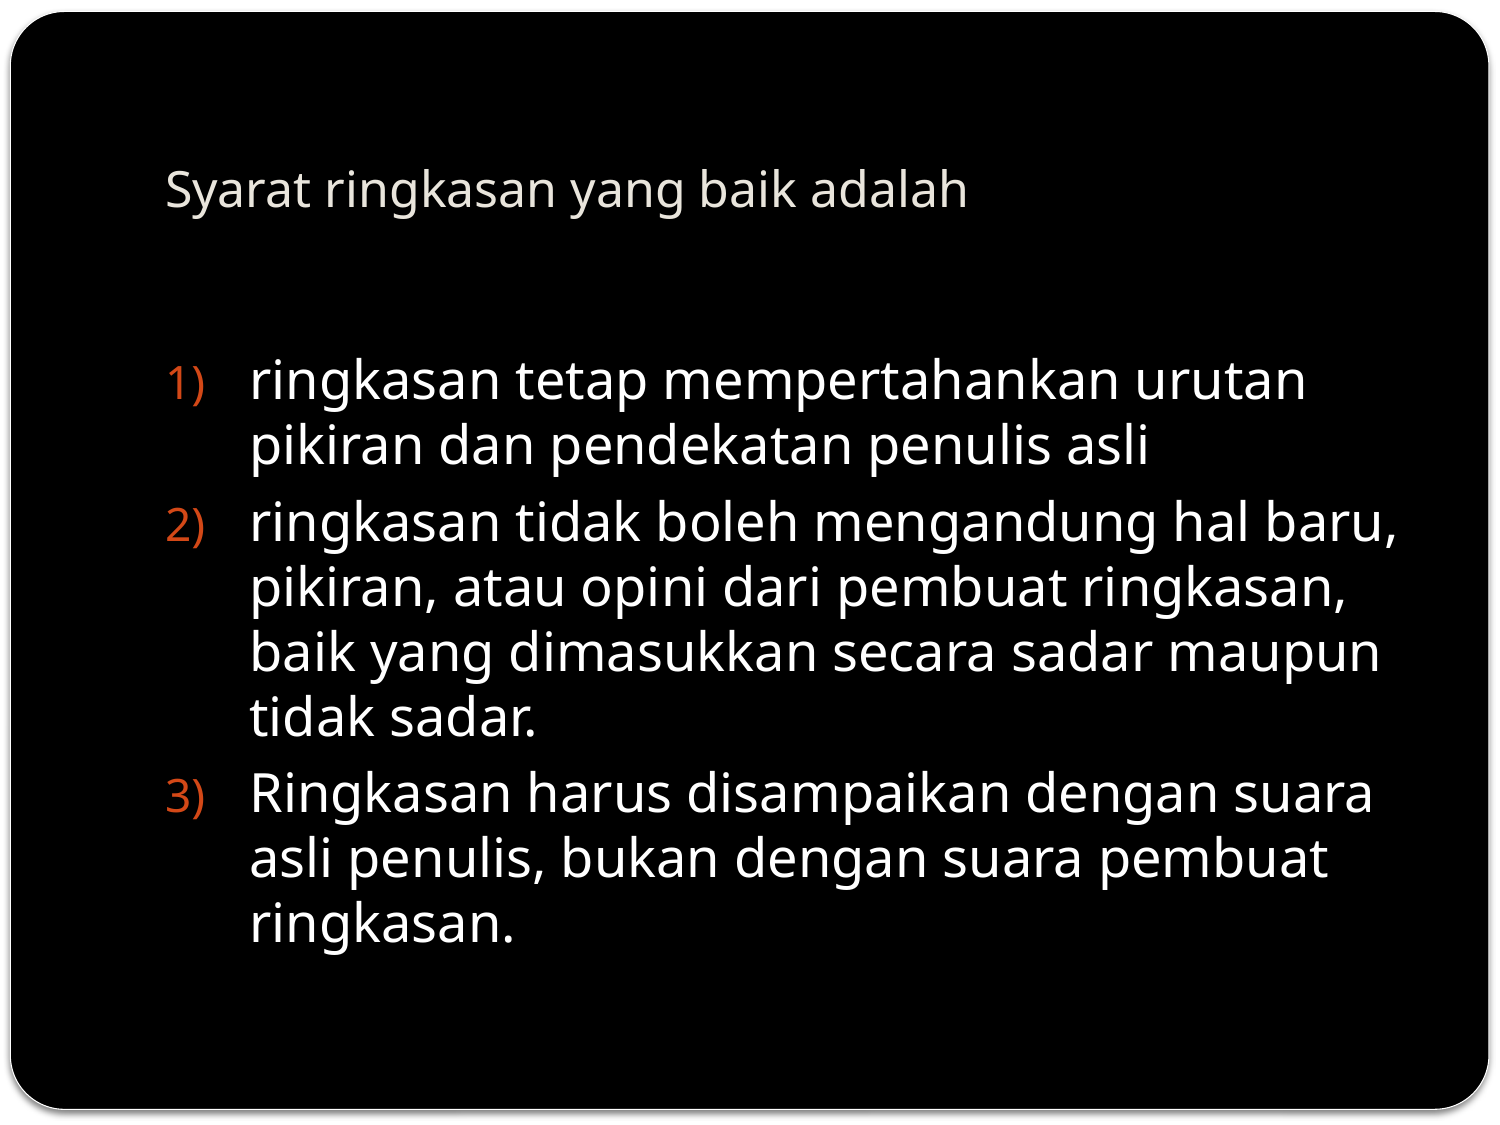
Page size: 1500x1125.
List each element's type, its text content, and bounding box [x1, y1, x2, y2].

title Syarat ringkasan yang baik adalah [149, 44, 1426, 233]
list ringkasan tetap mempertahankan urutan pikiran dan pendekatan penulis asli ringkasan tidak boleh mengandung hal baru, pikiran, atau opini dari pembuat ringkasan, baik yang dimasukkan secara sadar maupun tidak sadar. Ringkasan harus disampaikan dengan suara asli penulis, bukan dengan suara pembuat ringkasan. [149, 337, 1426, 988]
